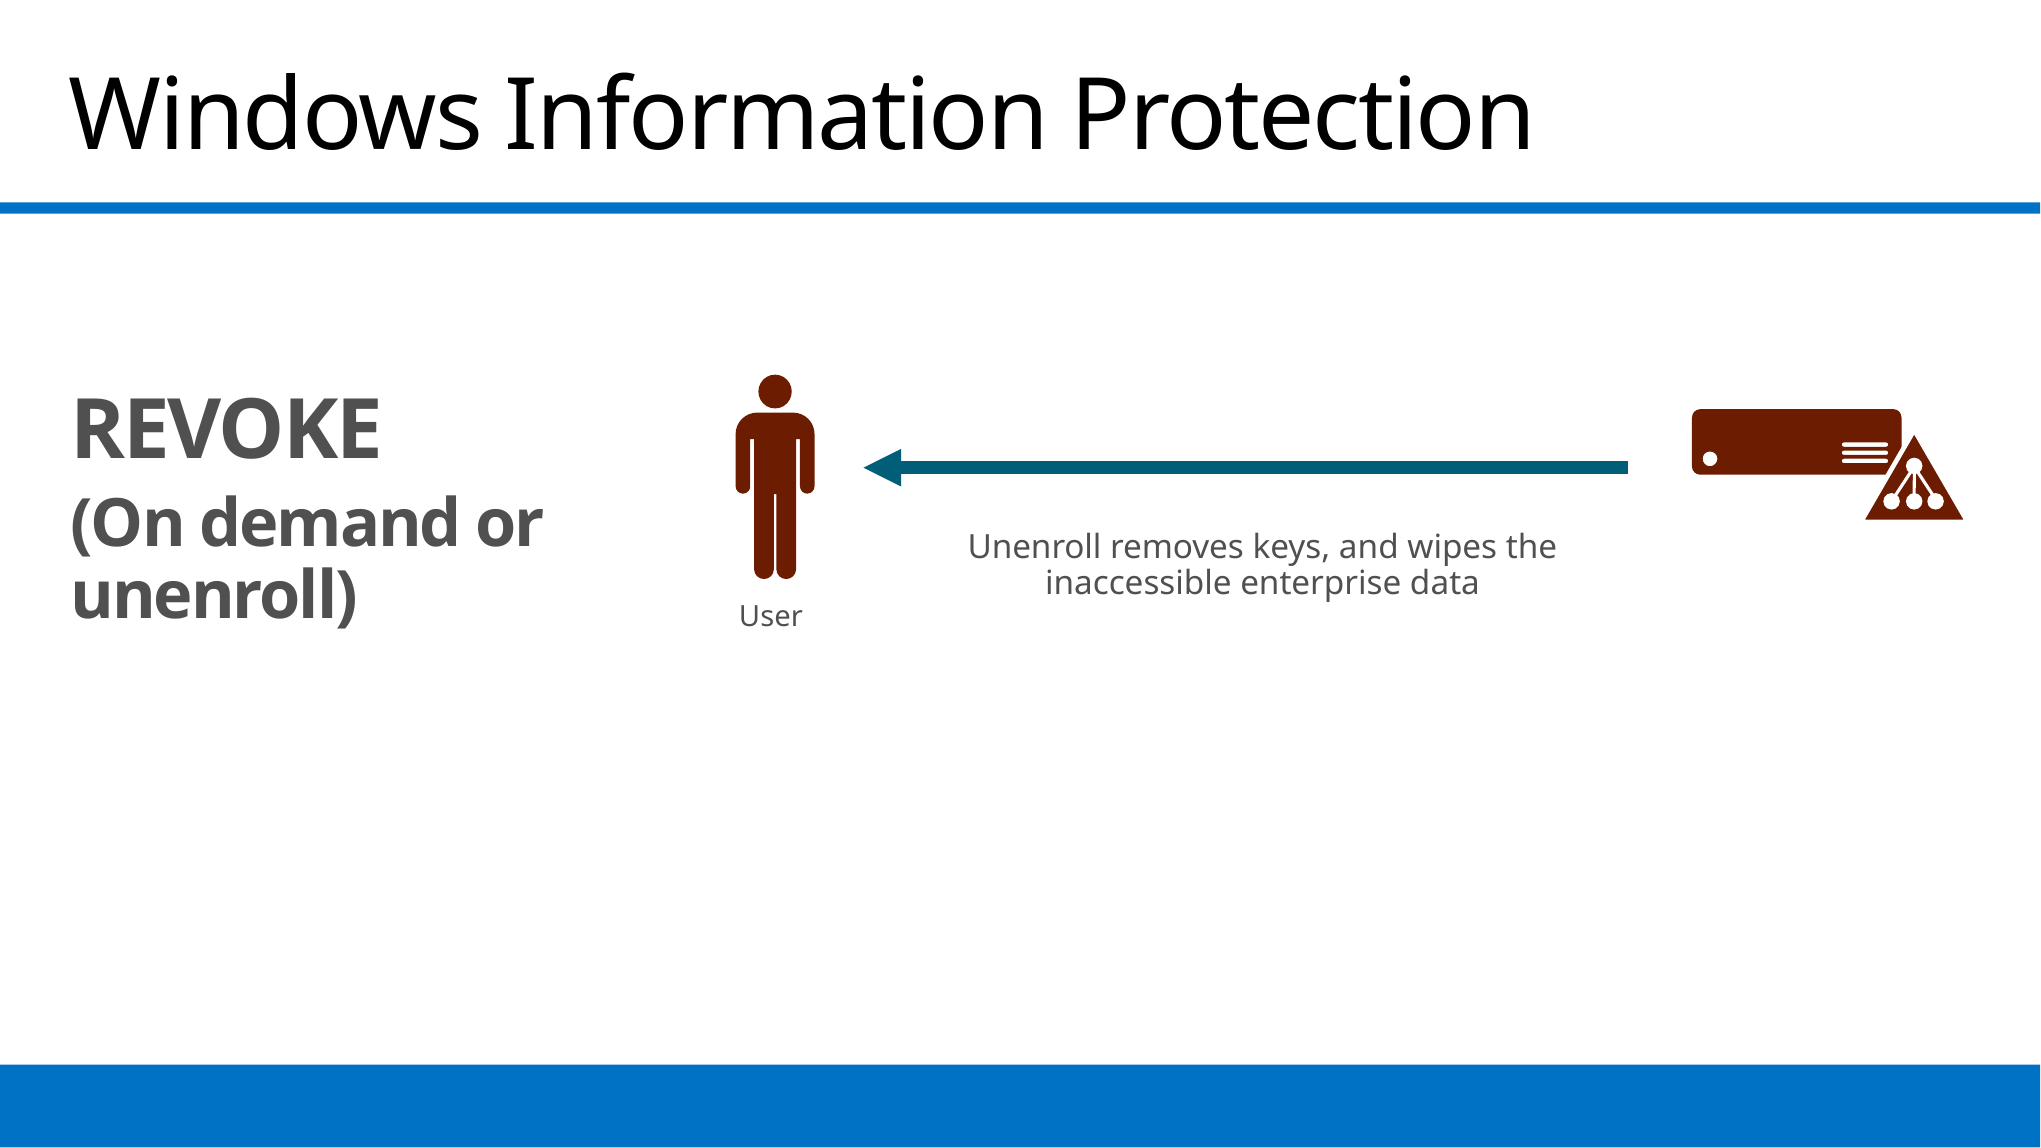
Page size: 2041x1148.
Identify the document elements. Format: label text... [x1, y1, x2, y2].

text_box REVOKE (On demand or unenroll) [40, 362, 641, 657]
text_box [735, 374, 815, 633]
text_box [0, 1064, 2041, 1148]
text_box Unenroll removes keys, and wipes the inaccessible enterprise data [951, 530, 1575, 603]
text_box [0, 202, 2041, 214]
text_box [1691, 408, 1968, 523]
title Windows Information Protection [45, 48, 1996, 199]
